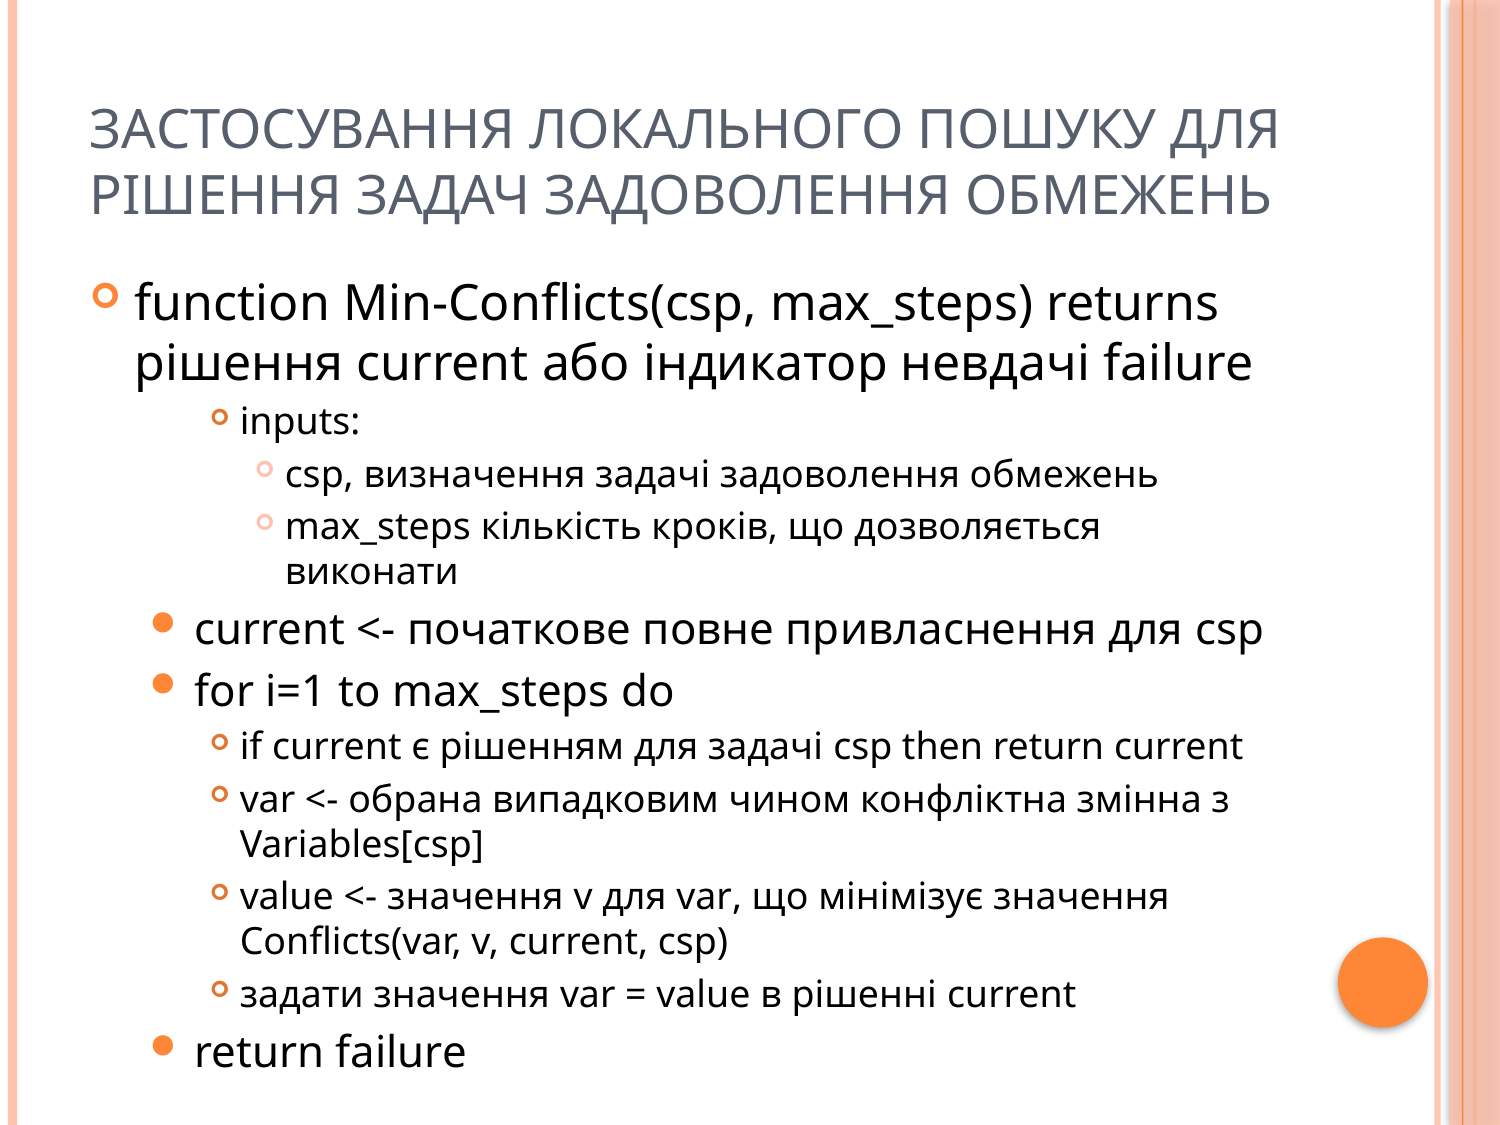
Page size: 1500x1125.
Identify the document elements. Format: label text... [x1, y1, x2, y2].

list function Min-Conflicts(csp, max_steps) returns рішення current або індикатор невдачі failure inputs: csp, визначення задачі задоволення обмежень max_steps кількість кроків, що дозволяється виконати current <- початкове повне привласнення для csp for i=1 to max_steps do if current є рішенням для задачі csp then return current var <- обрана випадковим чином конфліктна змінна з Variables[csp] value <- значення v для var, що мінімізує значення Conflicts(var, v, current, csp) задати значення var = value в рішенні current return failure [75, 262, 1300, 1062]
title Застосування локального пошуку для рішення задач задоволення обмежень [75, 45, 1300, 233]
